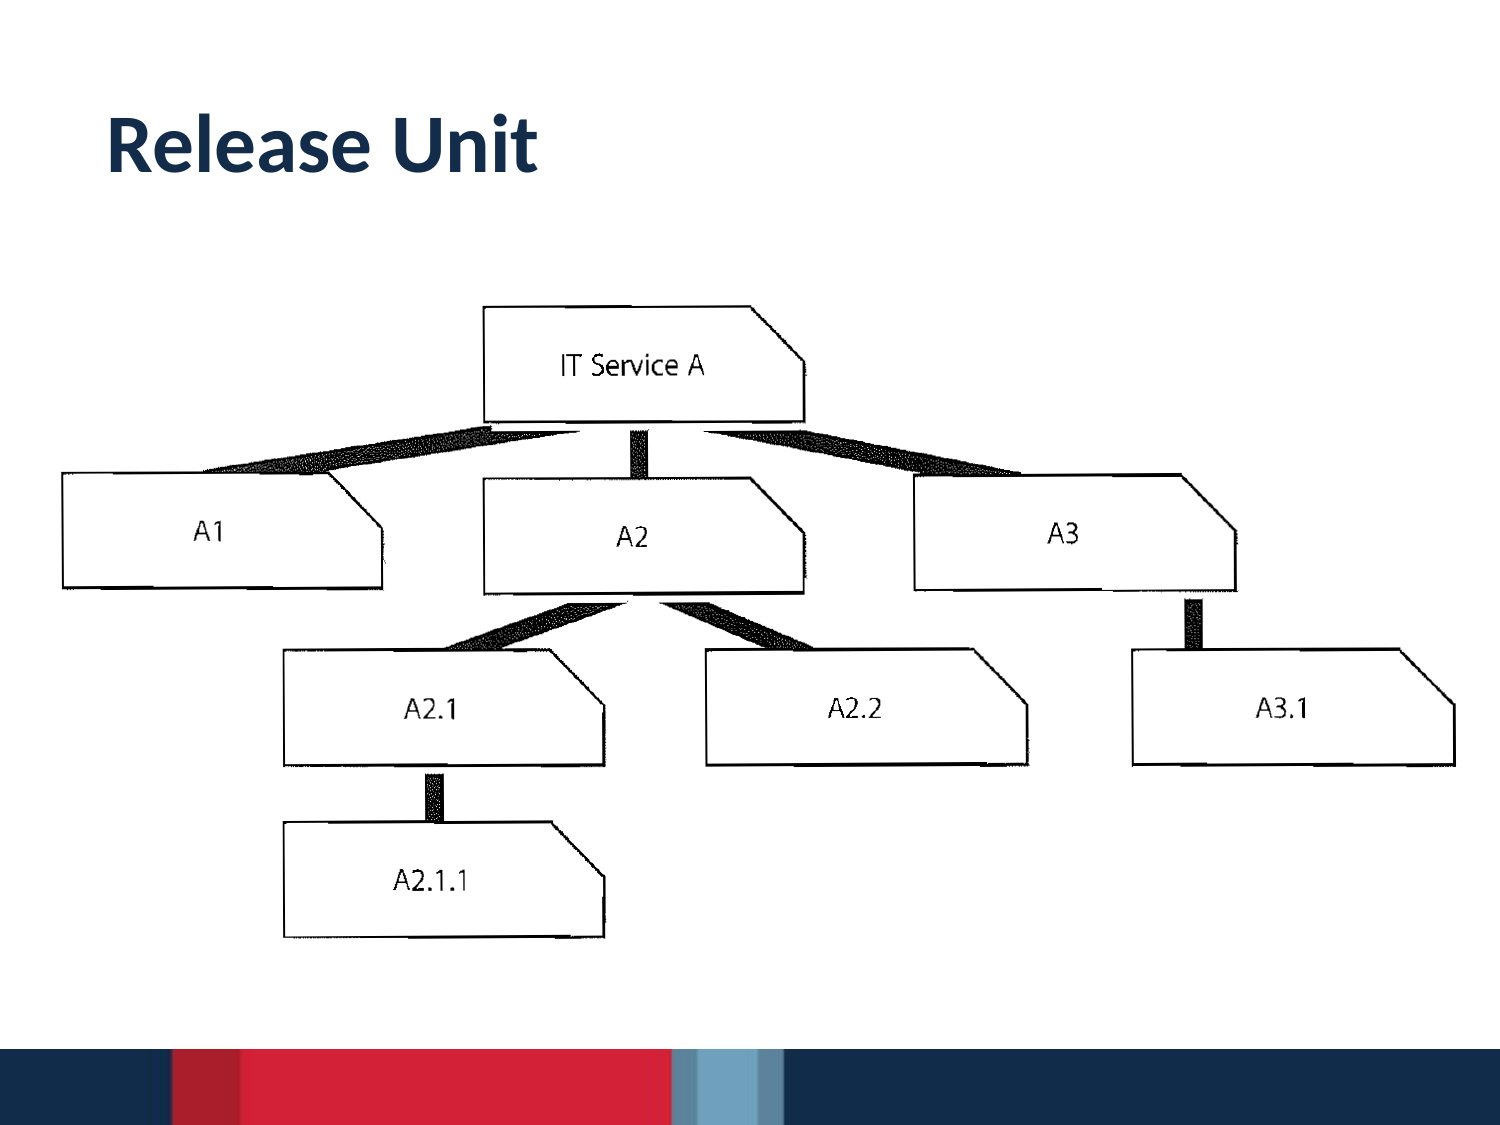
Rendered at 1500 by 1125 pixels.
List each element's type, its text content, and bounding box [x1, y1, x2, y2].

picture [17, 244, 1478, 963]
title Release Unit [91, 45, 1405, 233]
picture [0, 1049, 1500, 1125]
